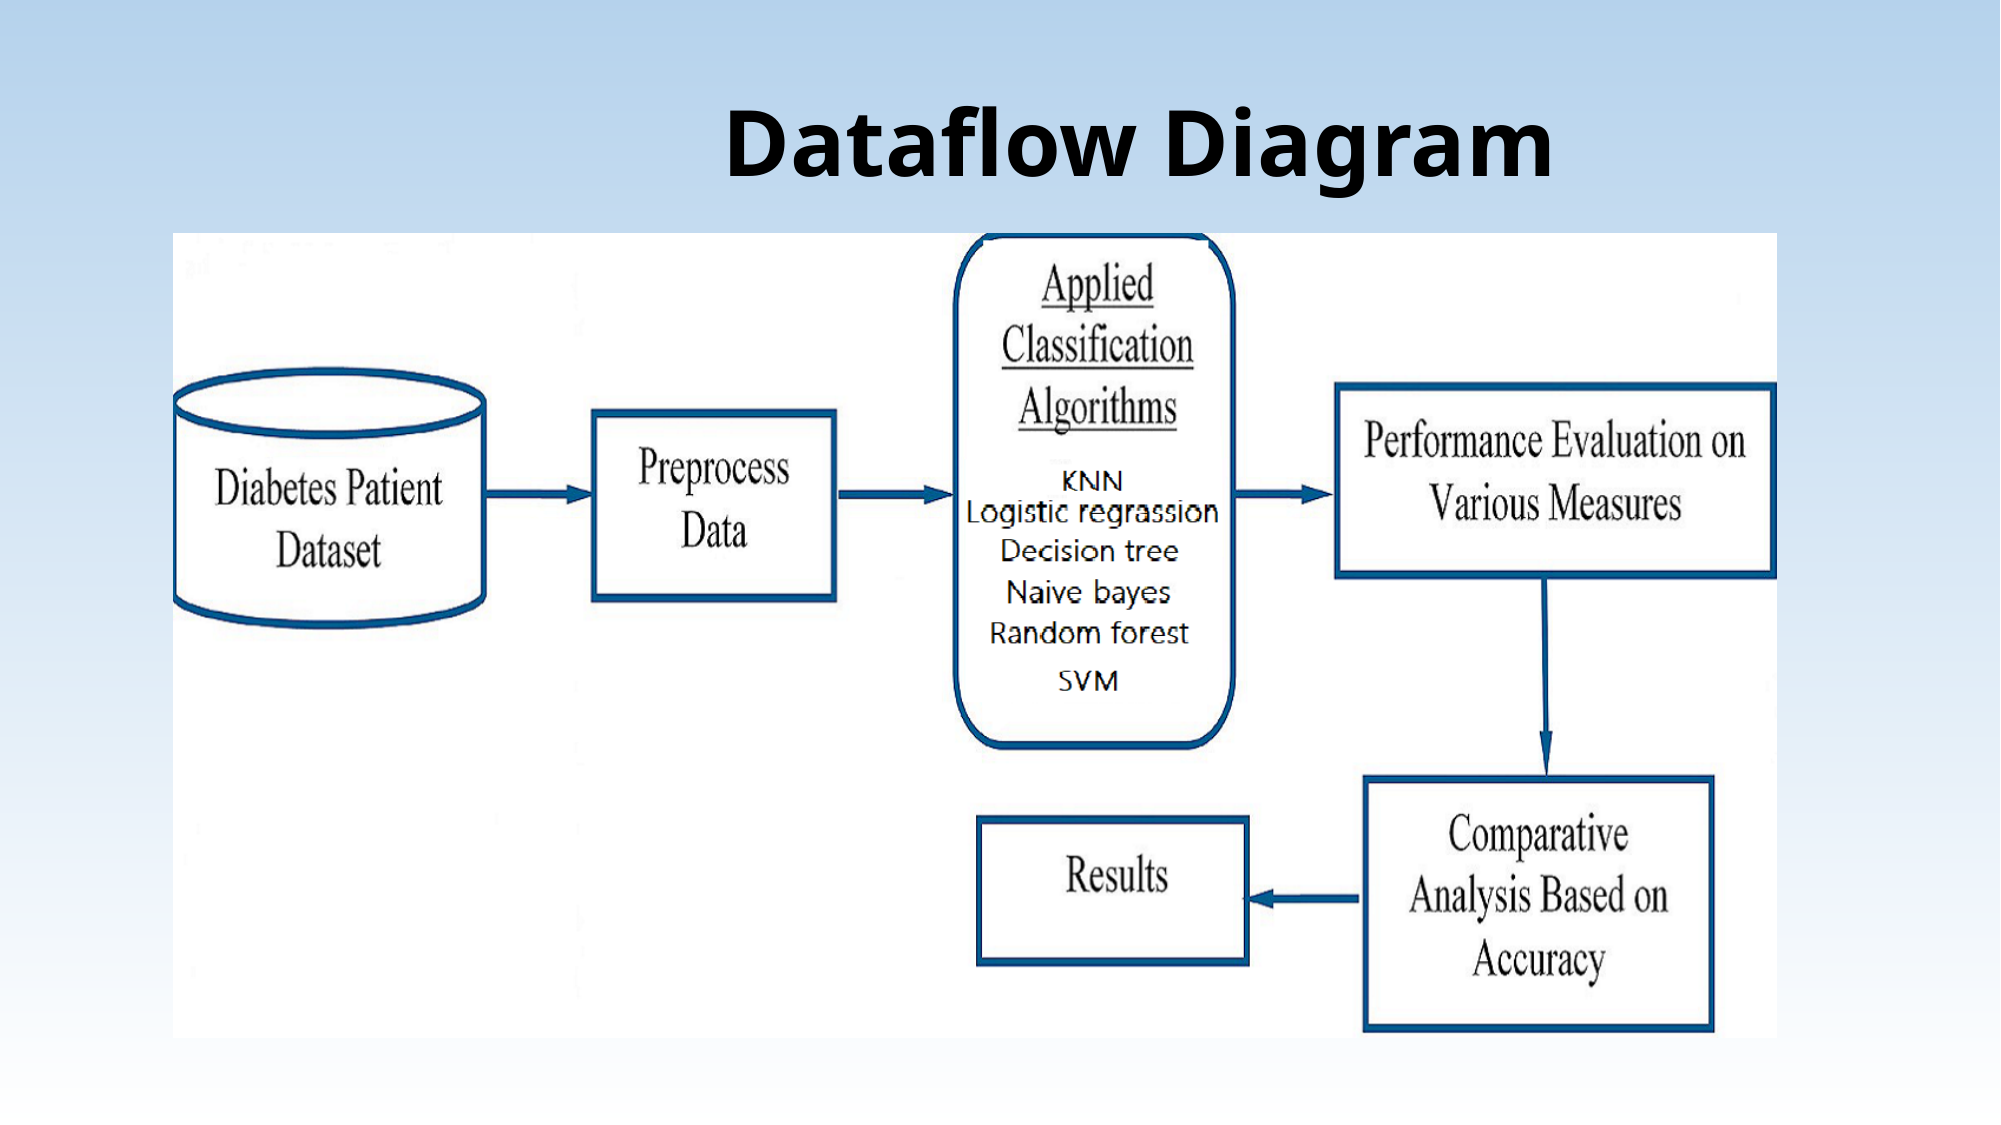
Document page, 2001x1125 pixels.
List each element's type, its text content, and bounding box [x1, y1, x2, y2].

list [173, 233, 1777, 1038]
title Dataflow Diagram [137, 59, 1863, 234]
